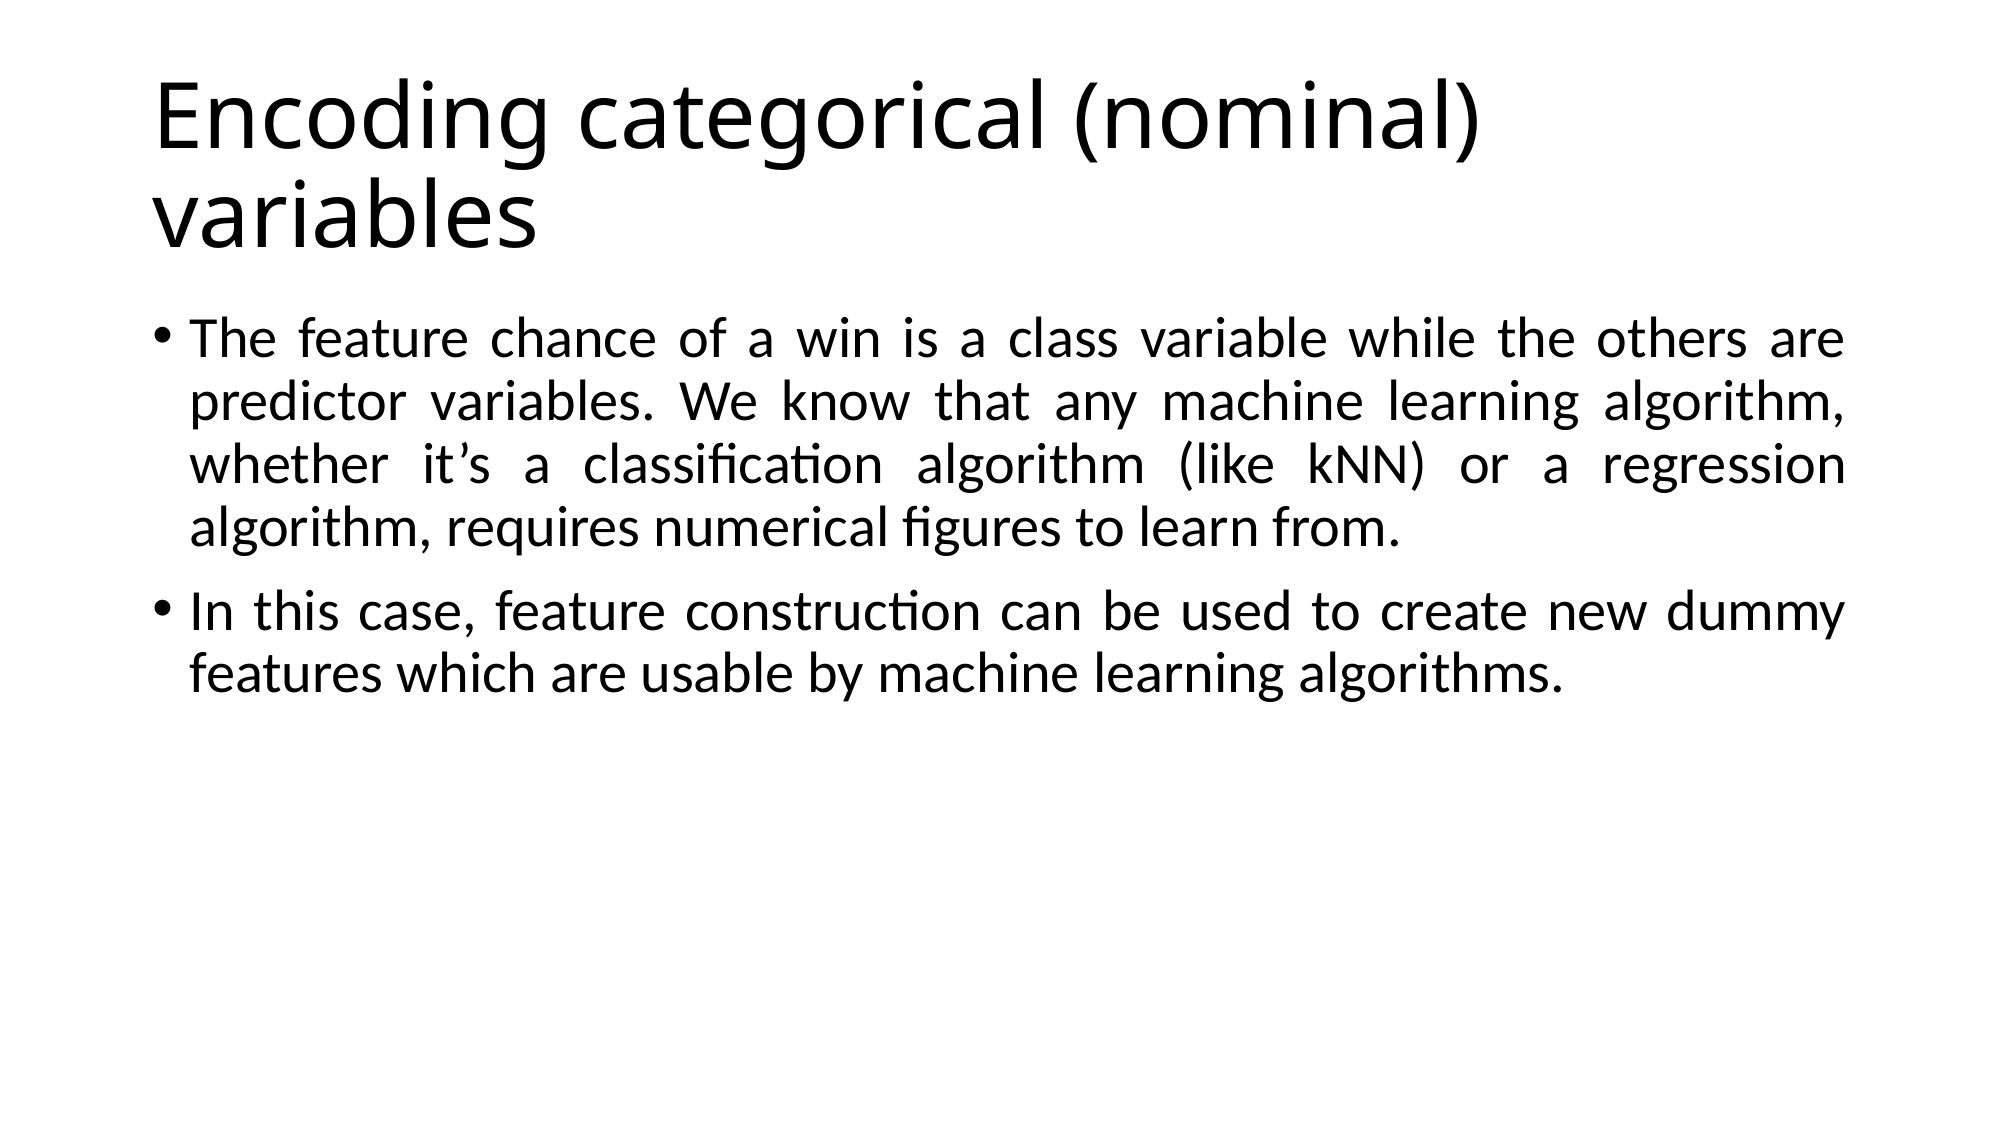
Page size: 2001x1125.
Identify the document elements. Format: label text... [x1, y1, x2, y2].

title Encoding categorical (nominal) variables [137, 59, 1863, 278]
list The feature chance of a win is a class variable while the others are predictor variables. We know that any machine learning algorithm, whether it’s a classification algorithm (like kNN) or a regression algorithm, requires numerical figures to learn from. In this case, feature construction can be used to create new dummy features which are usable by machine learning algorithms. [137, 299, 1863, 1014]
